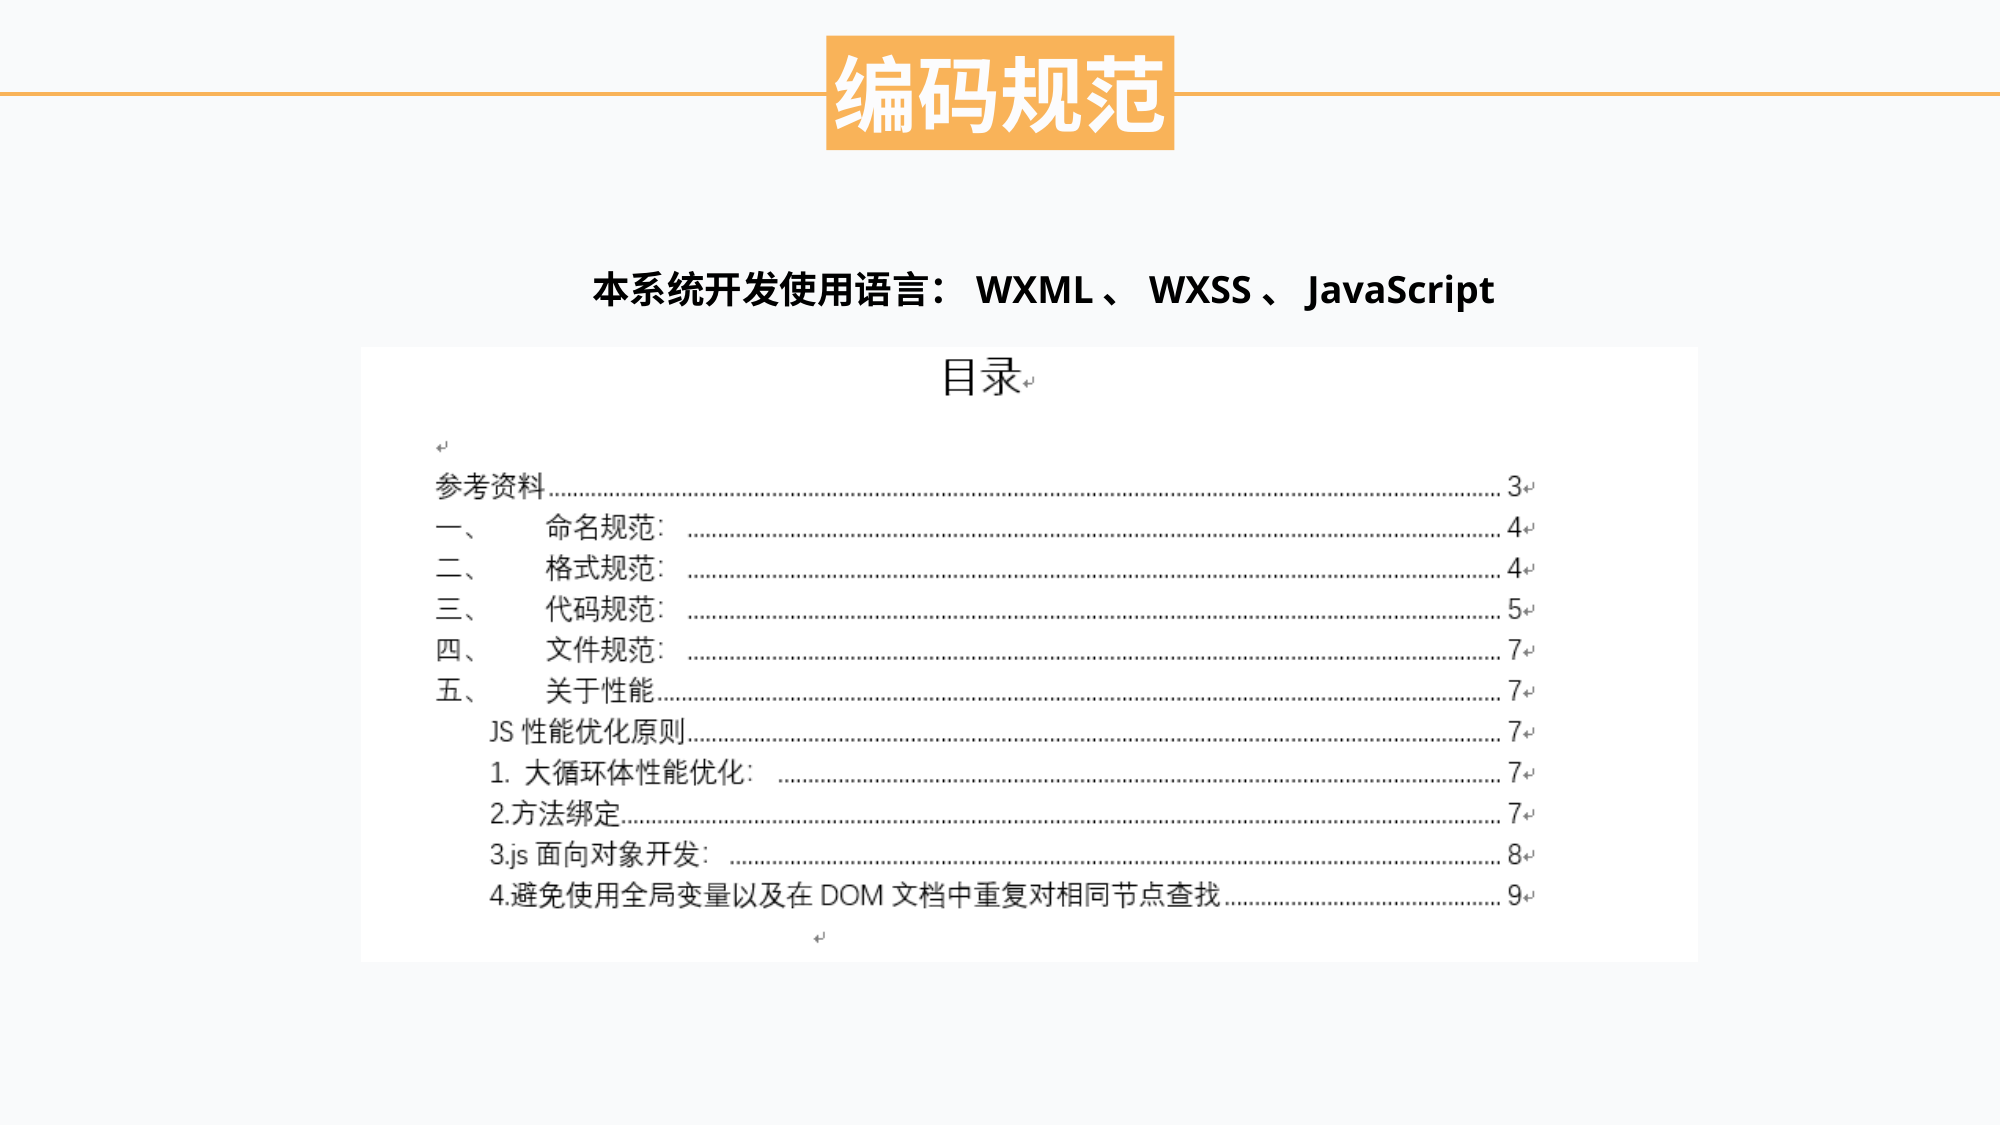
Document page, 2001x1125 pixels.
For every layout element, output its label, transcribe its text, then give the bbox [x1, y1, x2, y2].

picture [361, 347, 1698, 963]
text_box 本系统开发使用语言：WXML、WXSS、JavaScript [577, 259, 1833, 319]
text_box 编码规范 [826, 35, 1175, 151]
